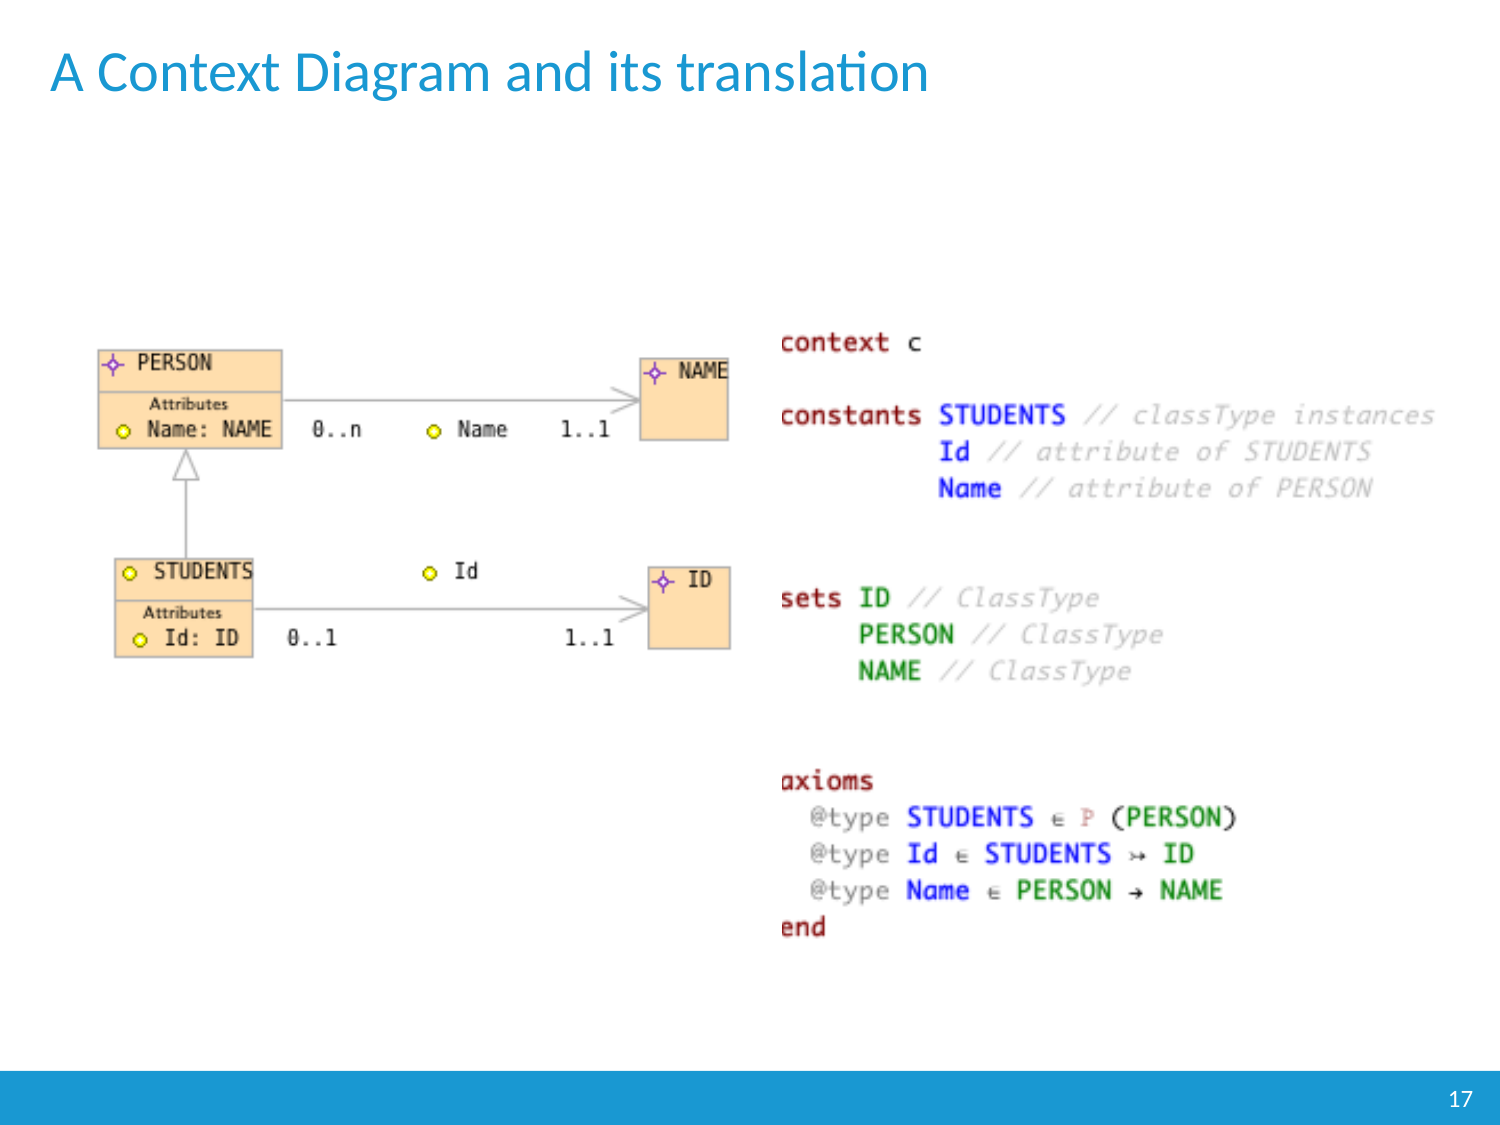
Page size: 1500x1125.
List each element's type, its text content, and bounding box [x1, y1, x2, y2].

title A Context Diagram and its translation [35, 0, 1350, 136]
picture [74, 331, 769, 693]
picture [781, 331, 1449, 973]
